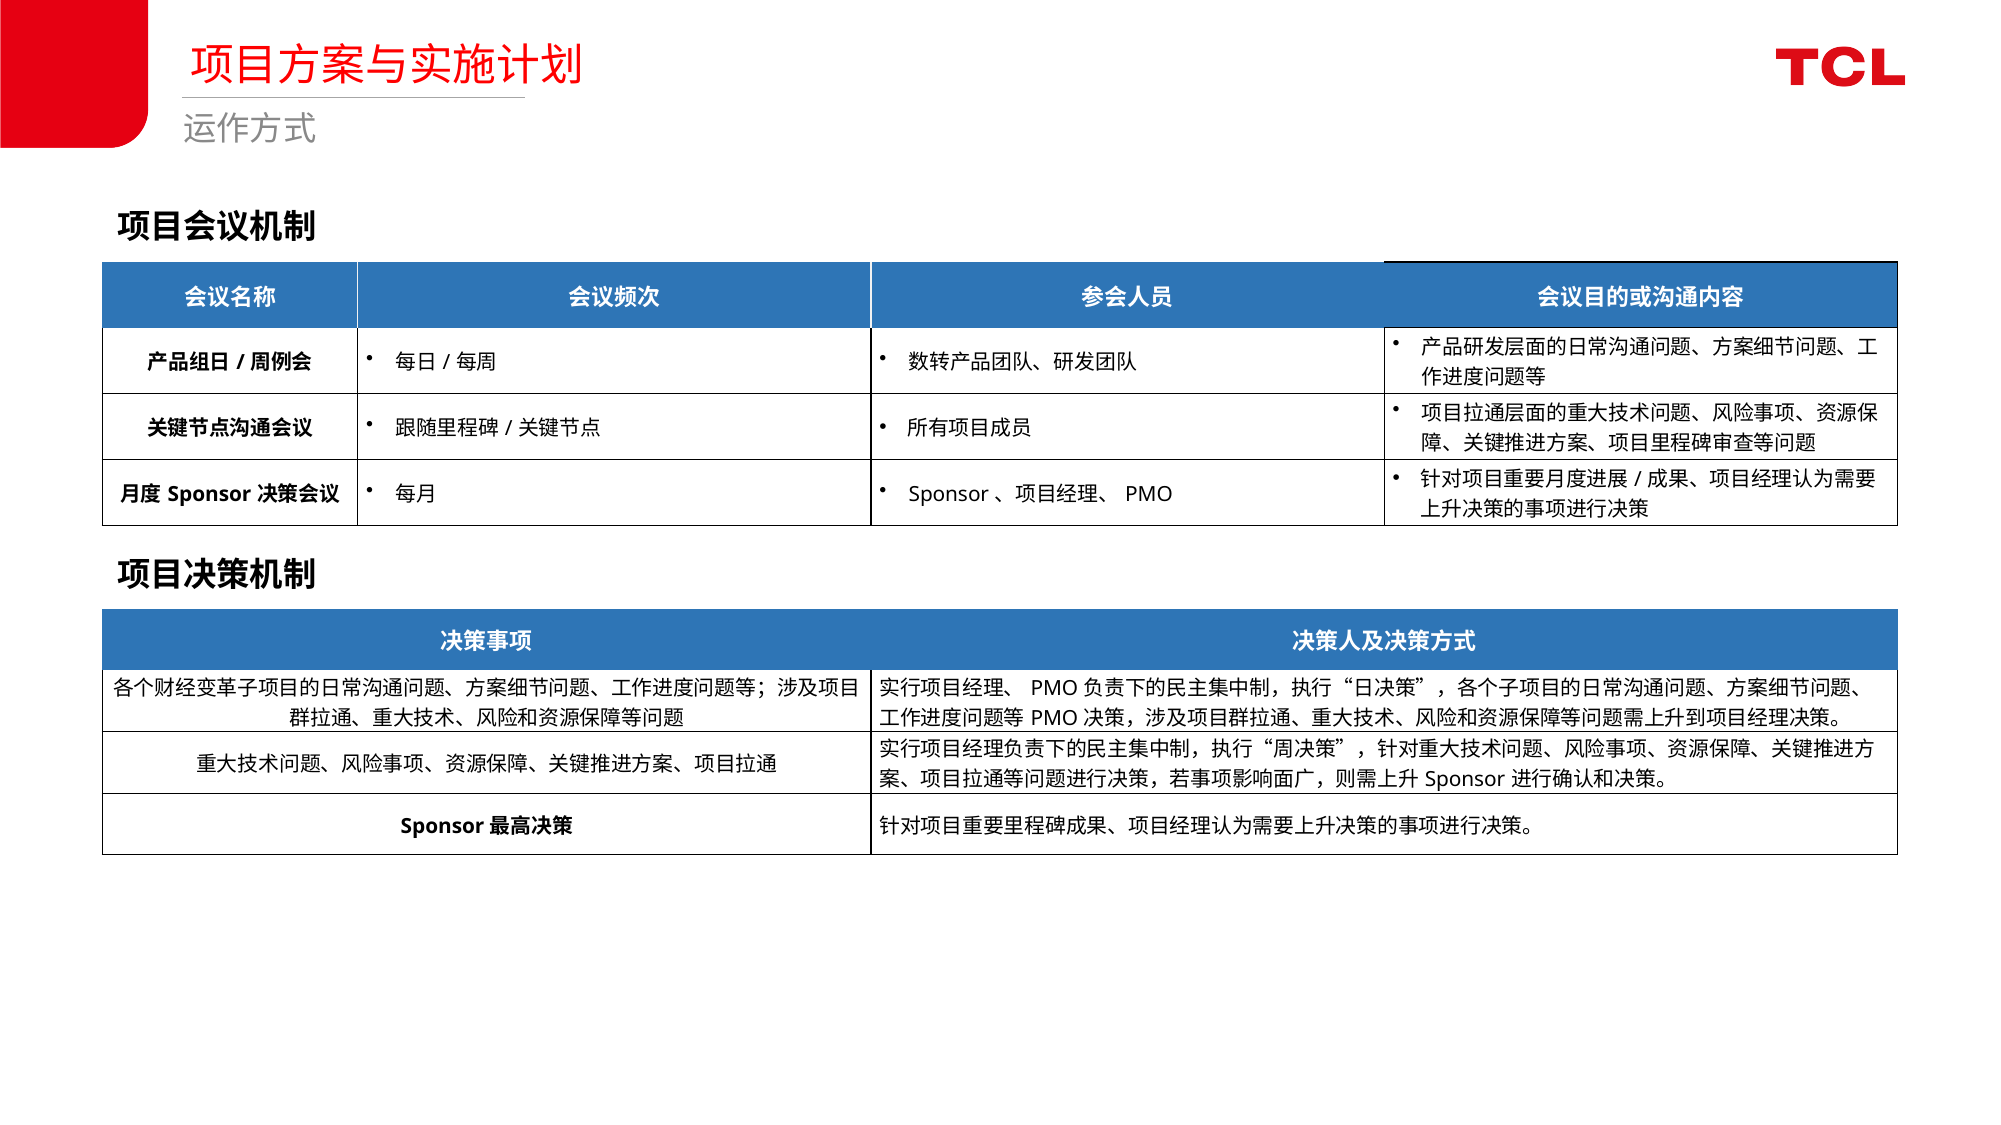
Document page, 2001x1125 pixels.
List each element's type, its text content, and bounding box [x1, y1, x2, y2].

table_cell 产品研发层面的日常沟通问题、方案细节问题、工作进度问题等 [1385, 328, 1897, 393]
table_header 决策人及决策方式 [871, 609, 1898, 670]
text_box 项目会议机制 [102, 197, 1898, 252]
table_cell 针对项目重要月度进展/成果、项目经理认为需要上升决策的事项进行决策 [1385, 460, 1897, 525]
table_cell 跟随里程碑/关键节点 [358, 394, 870, 459]
table_header 会议名称 [102, 262, 357, 328]
table_cell 各个财经变革子项目的日常沟通问题、方案细节问题、工作进度问题等；涉及项目群拉通、重大技术、风险和资源保障等问题 [103, 670, 870, 731]
table_header 会议频次 [358, 262, 870, 328]
picture [1770, 44, 1911, 89]
table_cell 重大技术问题、风险事项、资源保障、关键推进方案、项目拉通 [103, 732, 870, 793]
picture [0, 0, 168, 148]
table_cell Sponsor最高决策 [103, 794, 870, 854]
table_cell 实行项目经理、PMO负责下的民主集中制，执行“日决策”，各个子项目的日常沟通问题、方案细节问题、工作进度问题等PMO决策，涉及项目群拉通、重大技术、风险和资源保障等问题需上升到项目经理决策。 [872, 670, 1897, 731]
table_cell 每日/每周 [358, 328, 870, 393]
text_box 运作方式 [168, 99, 332, 155]
table_header 参会人员 [872, 262, 1384, 328]
table_cell 针对项目重要里程碑成果、项目经理认为需要上升决策的事项进行决策。 [872, 794, 1897, 854]
table_cell 数转产品团队、研发团队 [872, 328, 1384, 393]
table_cell 实行项目经理负责下的民主集中制，执行“周决策”，针对重大技术问题、风险事项、资源保障、关键推进方案、项目拉通等问题进行决策，若事项影响面广，则需上升Sponsor进行确认和决策。 [872, 732, 1897, 793]
text_box 项目方案与实施计划 [186, 32, 589, 94]
table_cell 每月 [358, 460, 870, 525]
table_cell 月度Sponsor决策会议 [103, 460, 357, 525]
table_header 会议目的或沟通内容 [1384, 263, 1897, 327]
table_cell 所有项目成员 [872, 394, 1384, 459]
table_cell 项目拉通层面的重大技术问题、风险事项、资源保障、关键推进方案、项目里程碑审查等问题 [1385, 394, 1897, 459]
table_header 决策事项 [102, 609, 871, 670]
text_box 项目决策机制 [102, 546, 1898, 601]
table_cell 关键节点沟通会议 [103, 394, 357, 459]
table_cell Sponsor、项目经理、PMO [872, 460, 1384, 525]
table_cell 产品组日/周例会 [103, 328, 357, 393]
